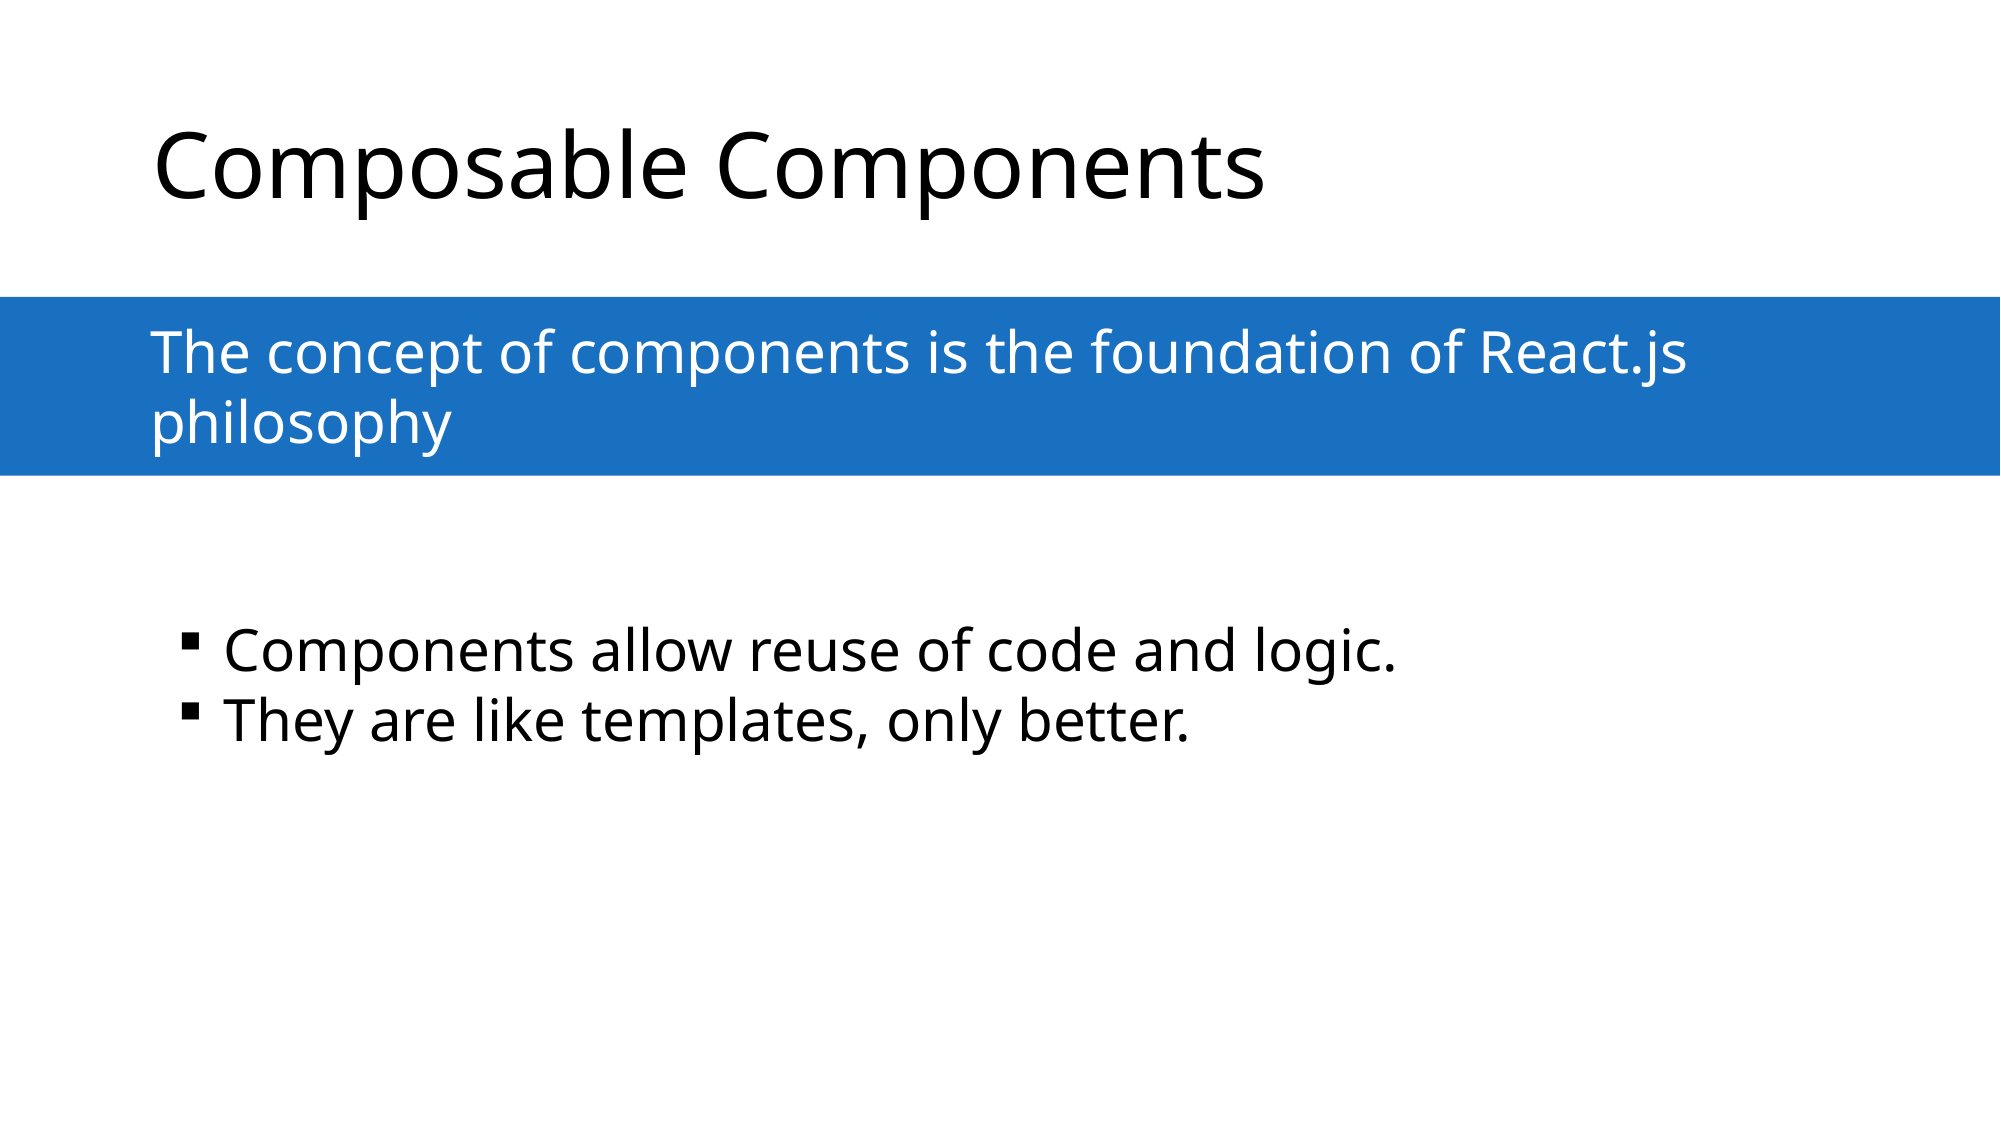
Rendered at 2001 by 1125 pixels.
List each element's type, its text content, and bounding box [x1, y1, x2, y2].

title Composable Components [137, 59, 1863, 278]
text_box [0, 296, 2000, 476]
text_box Components allow reuse of code and logic. They are like templates, only better. [162, 606, 1816, 831]
